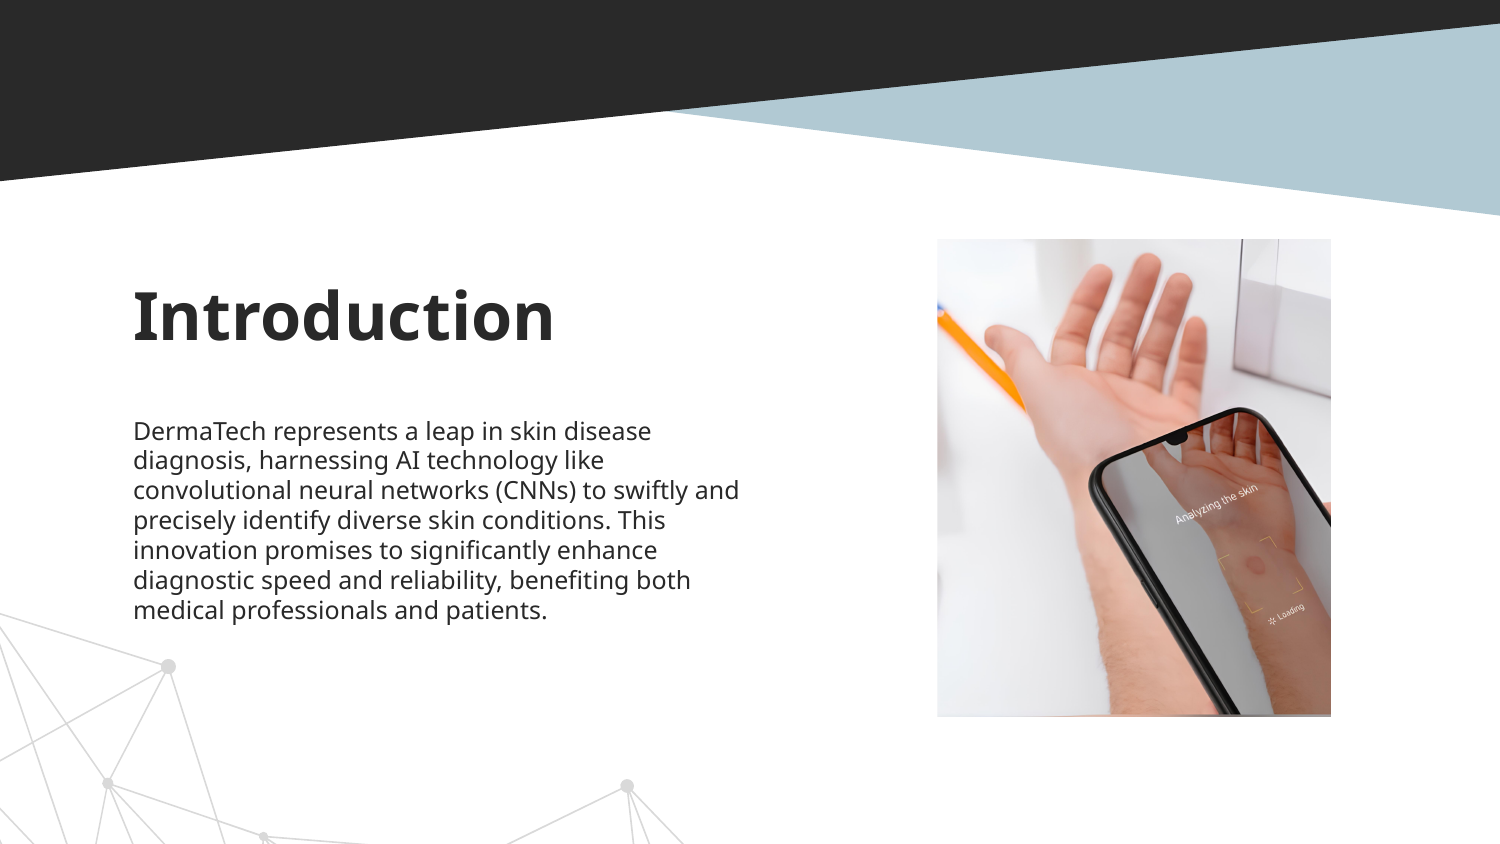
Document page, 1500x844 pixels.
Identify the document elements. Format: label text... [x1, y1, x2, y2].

title Introduction [118, 271, 648, 399]
subtitle DermaTech represents a leap in skin disease diagnosis, harnessing AI technology like convolutional neural networks (CNNs) to swiftly and precisely identify diverse skin conditions. This innovation promises to significantly enhance diagnostic speed and reliability, benefiting both medical professionals and patients. [118, 399, 761, 635]
picture [937, 239, 1332, 717]
